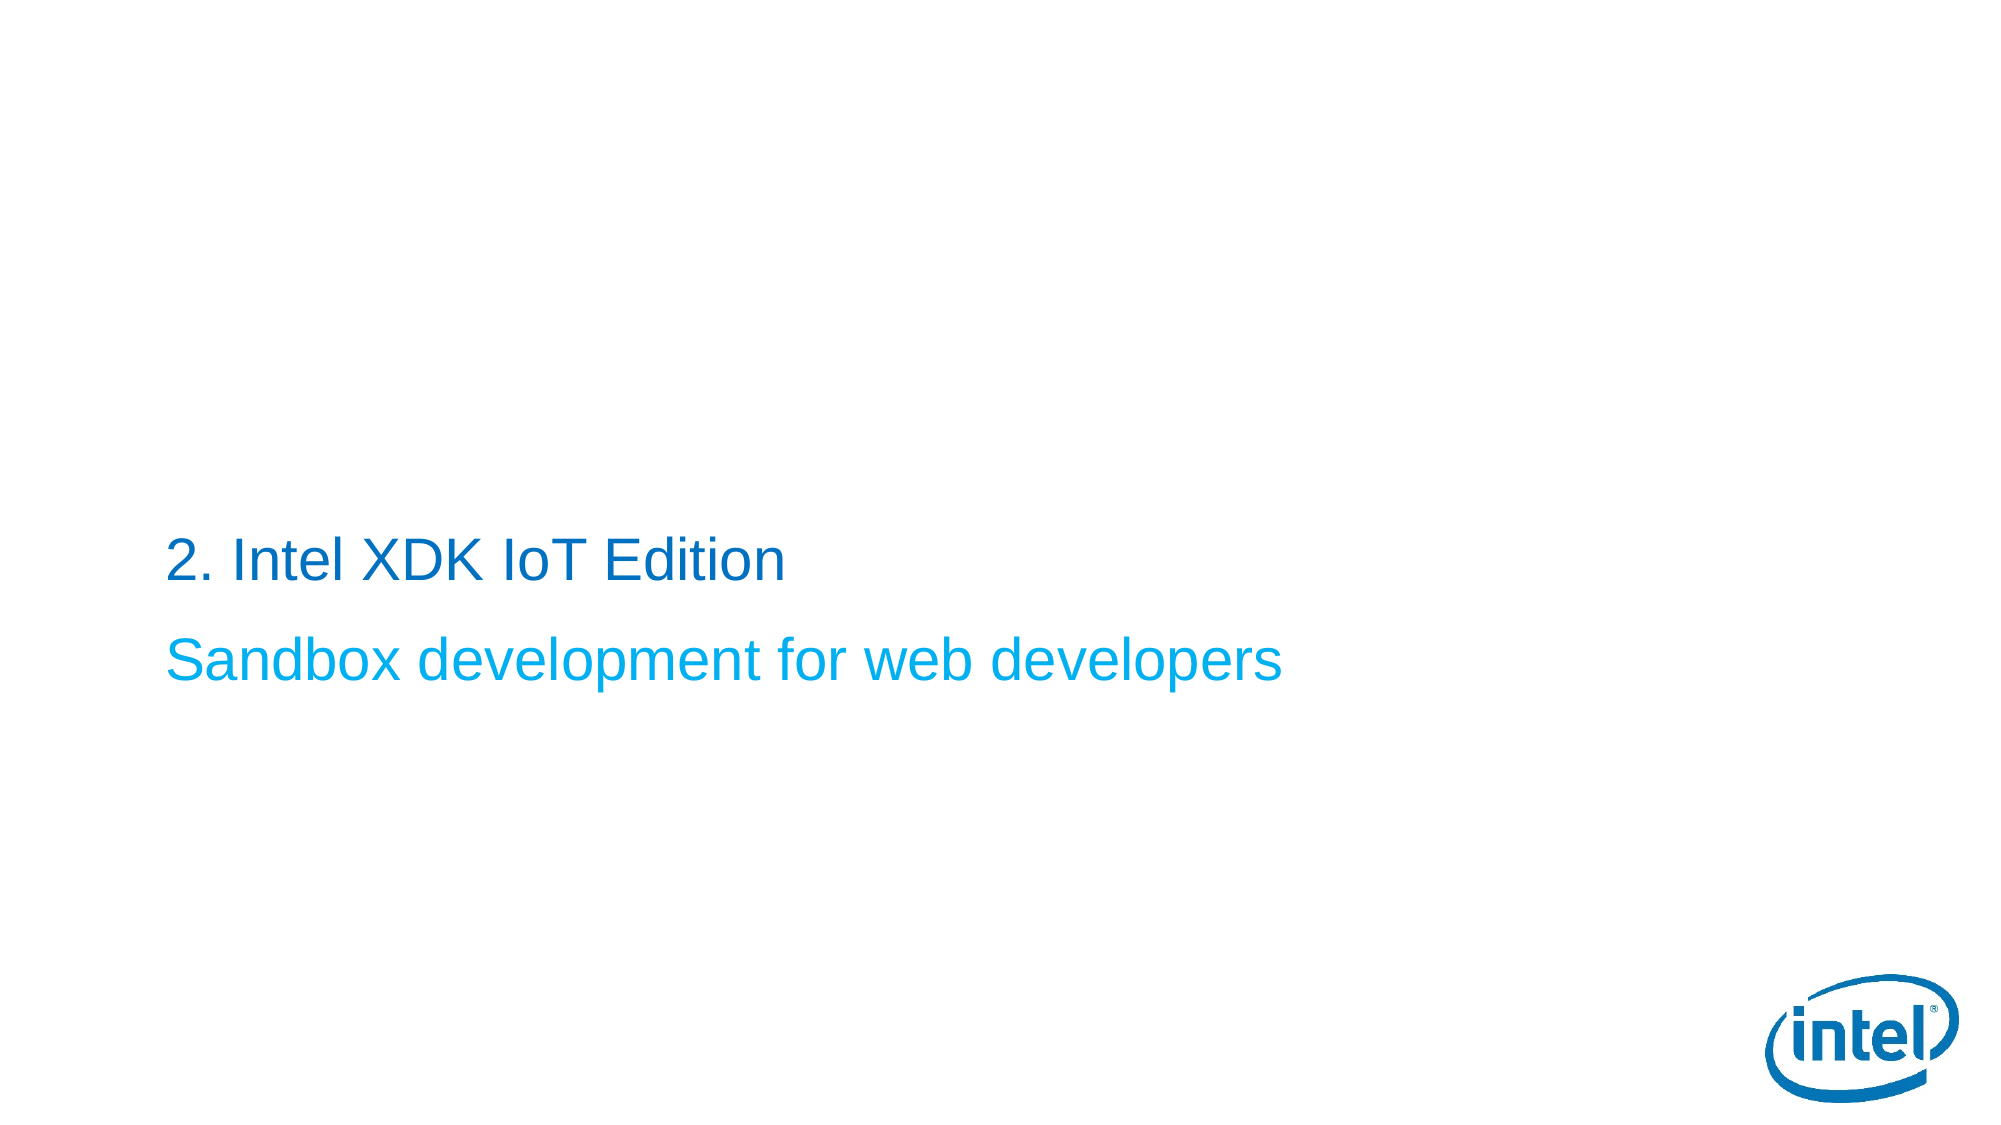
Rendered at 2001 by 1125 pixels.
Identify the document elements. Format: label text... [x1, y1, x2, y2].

list Sandbox development for web developers [150, 612, 1850, 700]
list 2. Intel XDK IoT Edition [150, 512, 1850, 600]
picture [1765, 974, 1959, 1103]
